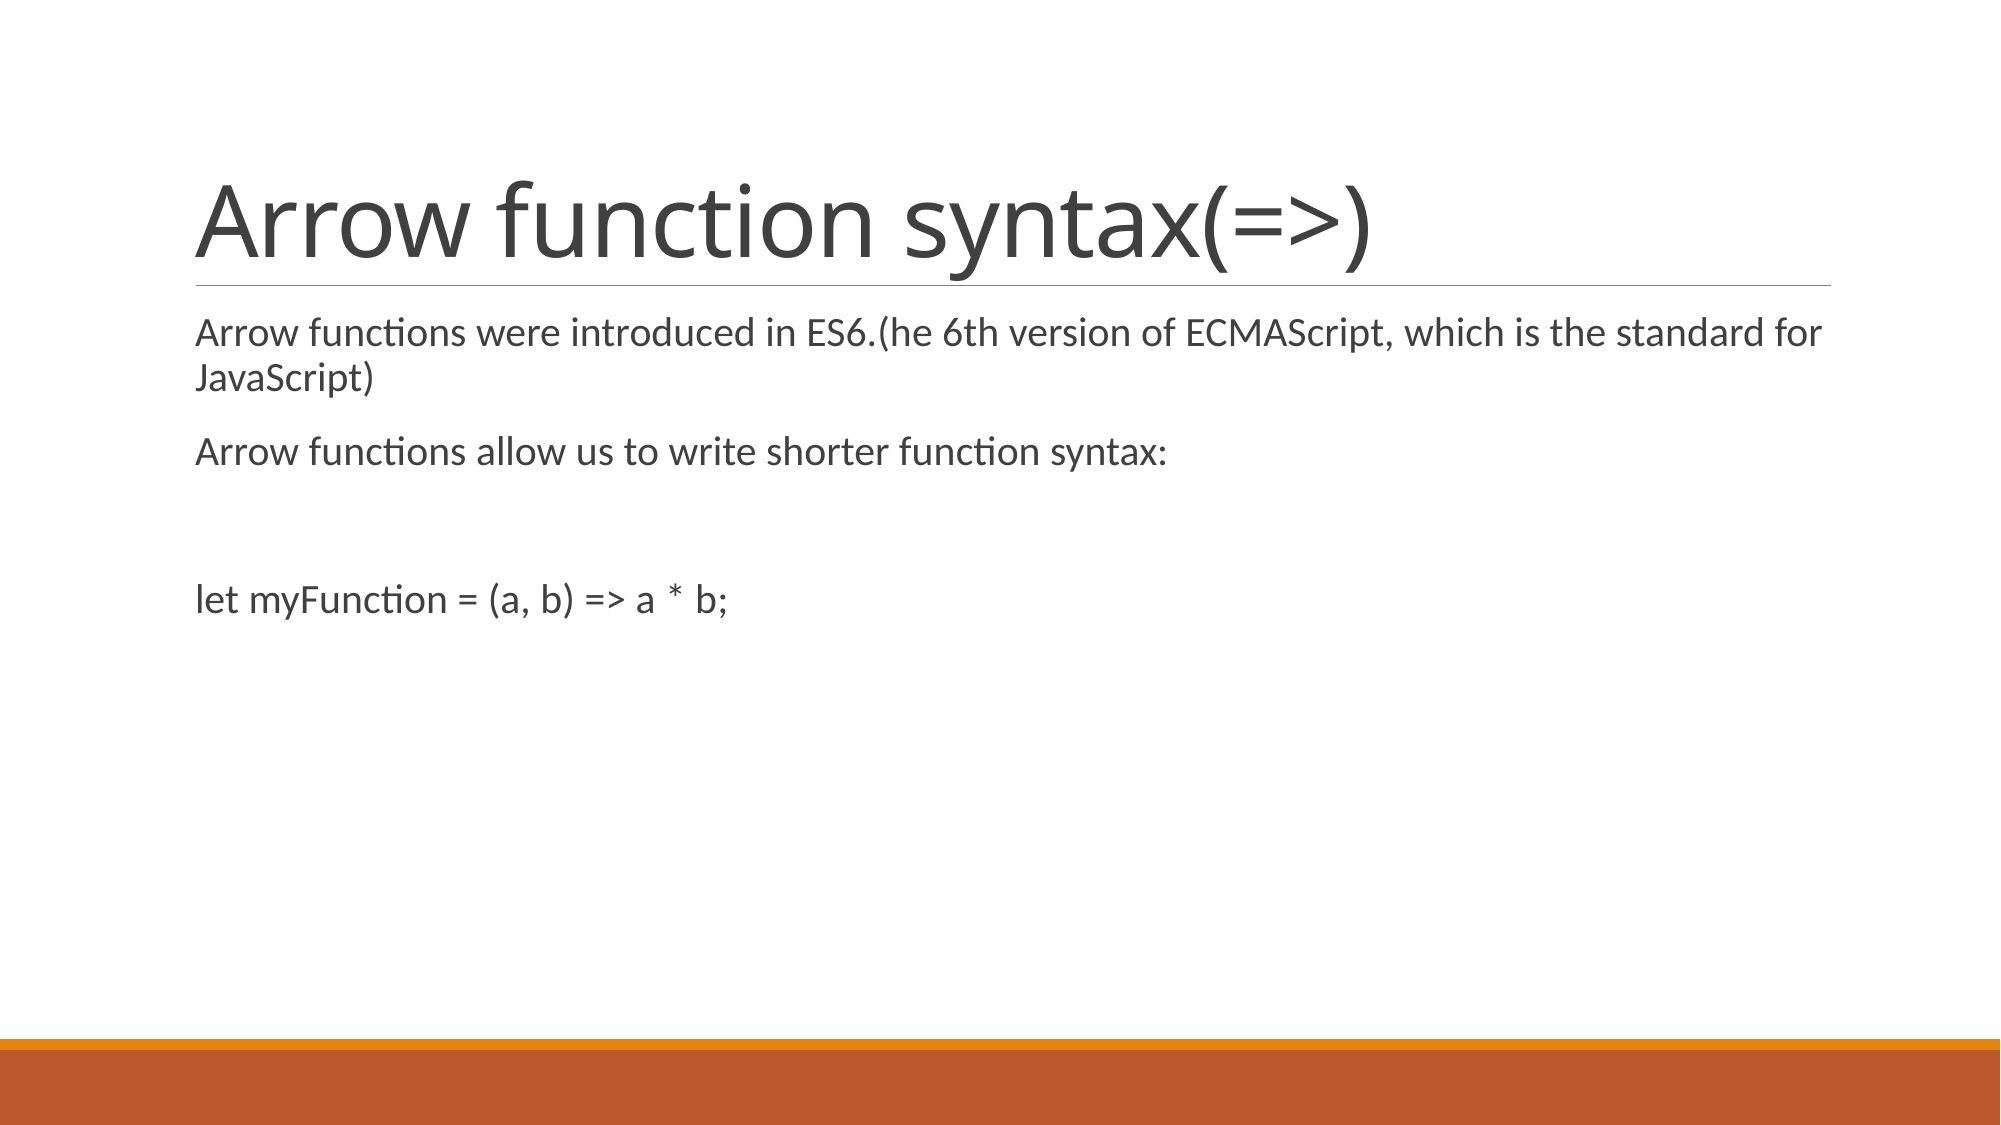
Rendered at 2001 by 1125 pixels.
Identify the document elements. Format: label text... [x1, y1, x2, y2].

title Arrow function syntax(=>) [180, 47, 1830, 285]
list Arrow functions were introduced in ES6.(he 6th version of ECMAScript, which is the standard for JavaScript) Arrow functions allow us to write shorter function syntax: let myFunction = (a, b) => a * b; [180, 302, 1830, 963]
